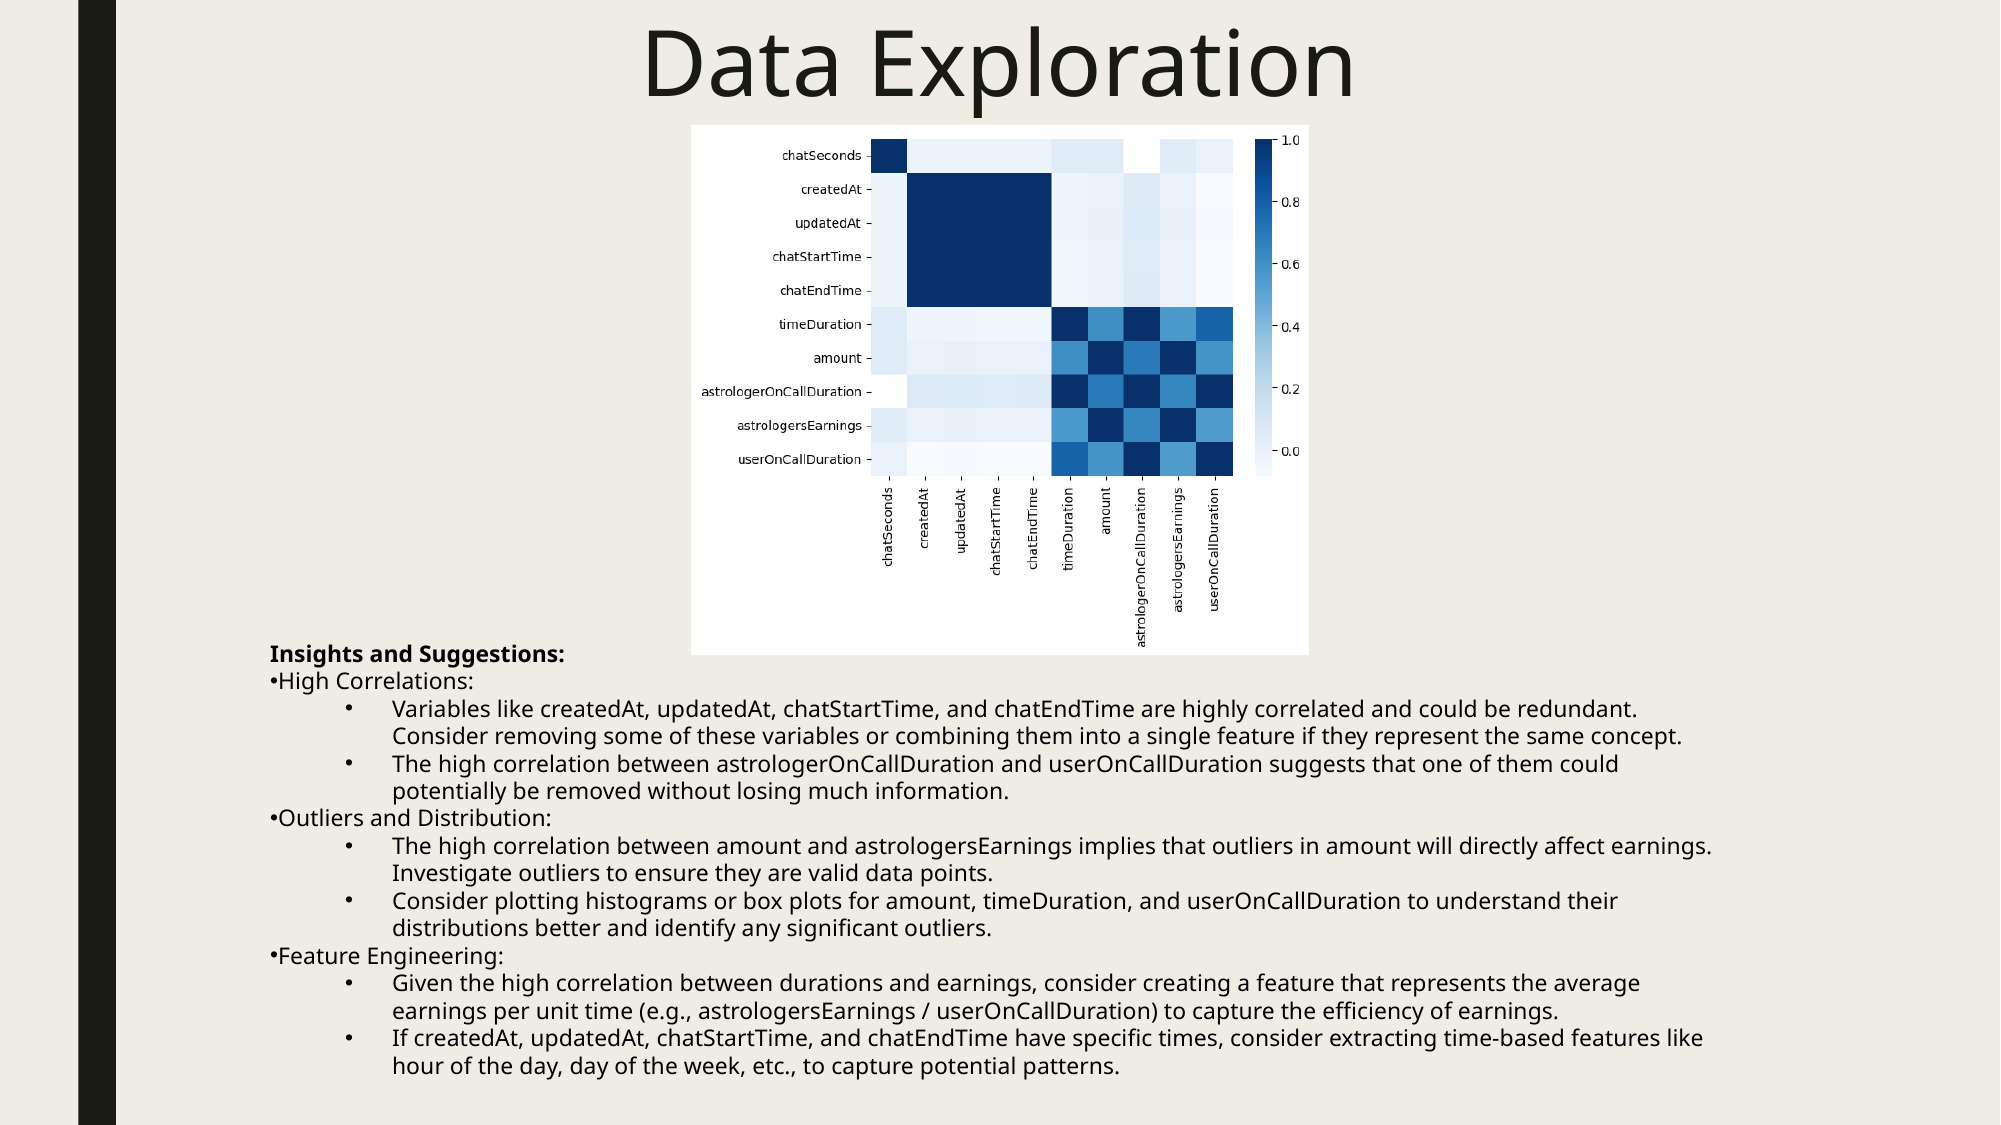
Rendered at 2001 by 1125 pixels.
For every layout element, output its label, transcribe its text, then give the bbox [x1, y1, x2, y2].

text_box Insights and Suggestions: High Correlations: Variables like createdAt, updatedAt, chatStartTime, and chatEndTime are highly correlated and could be redundant. Consider removing some of these variables or combining them into a single feature if they represent the same concept. The high correlation between astrologerOnCallDuration and userOnCallDuration suggests that one of them could potentially be removed without losing much information. Outliers and Distribution: The high correlation between amount and astrologersEarnings implies that outliers in amount will directly affect earnings. Investigate outliers to ensure they are valid data points. Consider plotting histograms or box plots for amount, timeDuration, and userOnCallDuration to understand their distributions better and identify any significant outliers. Feature Engineering: Given the high correlation between durations and earnings, consider creating a feature that represents the average earnings per unit time (e.g., astrologersEarnings / userOnCallDuration) to capture the efficiency of earnings. If createdAt, updatedAt, chatStartTime, and chatEndTime have specific times, consider extracting time-based features like hour of the day, day of the week, etc., to capture potential patterns. [255, 631, 1745, 1086]
text_box Data Exploration [212, 11, 1788, 137]
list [691, 125, 1309, 655]
